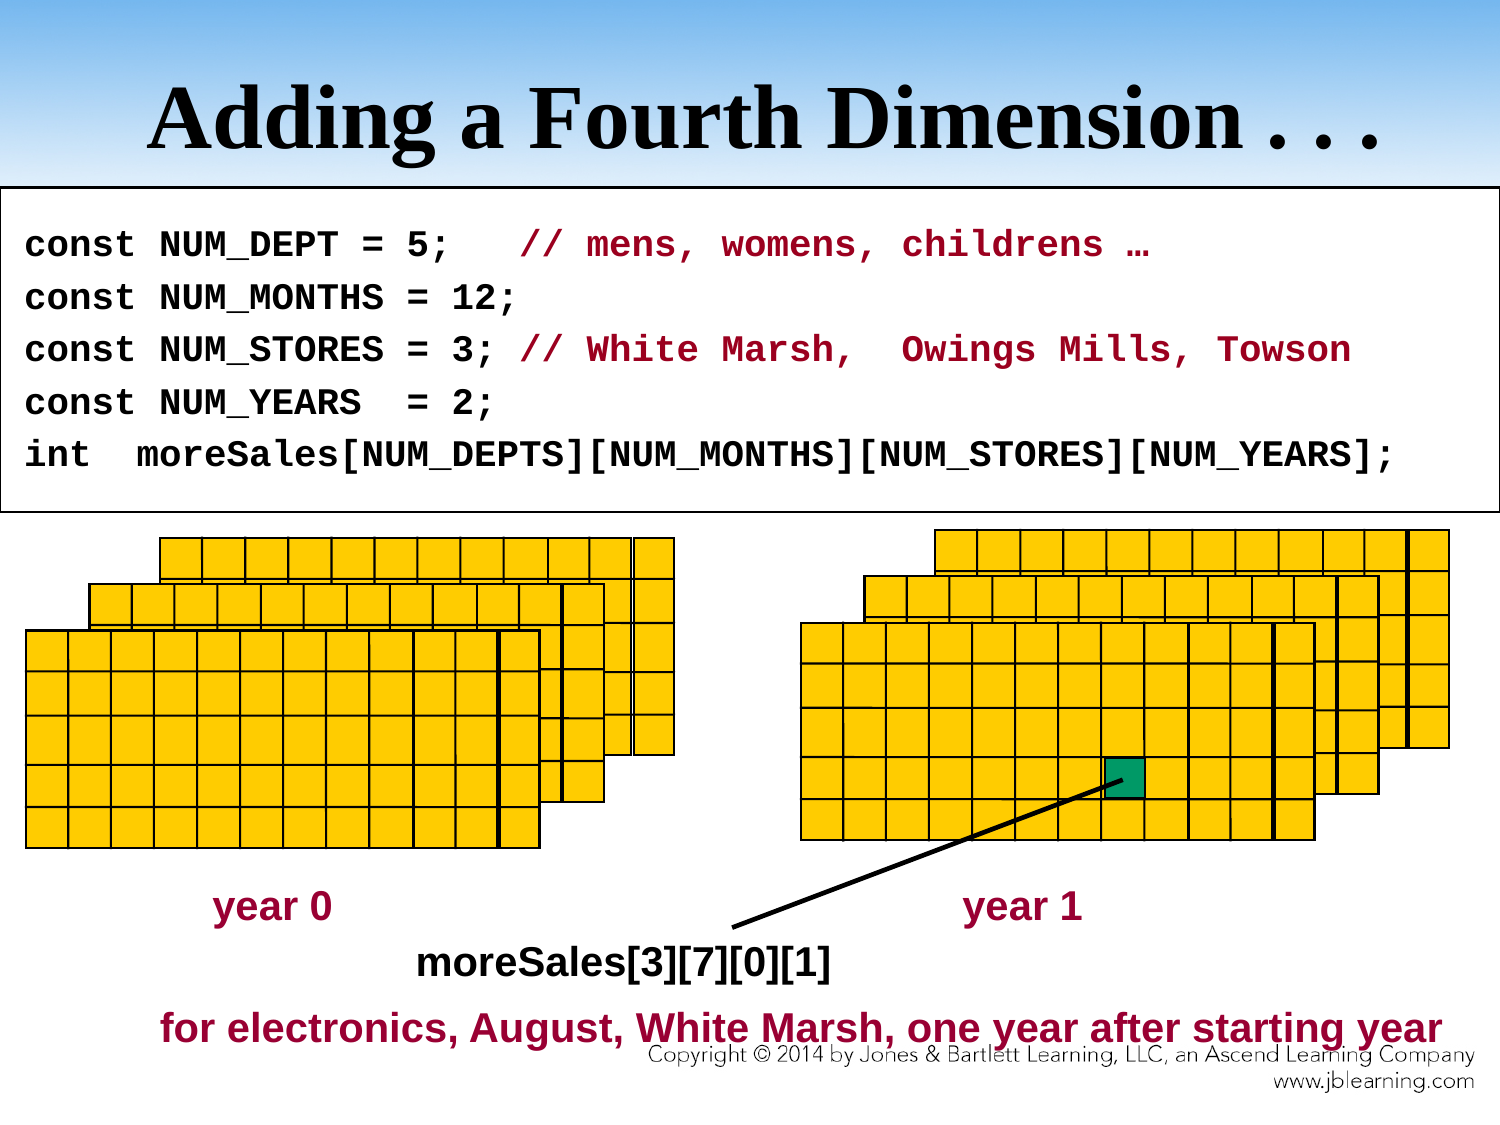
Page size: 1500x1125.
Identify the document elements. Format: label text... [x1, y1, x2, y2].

title Adding a Fourth Dimension . . . [65, 0, 1465, 175]
list [87, 324, 1413, 1063]
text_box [24, 536, 676, 850]
text_box moreSales[3][7][0][1] [400, 937, 847, 992]
text_box [0, 187, 1500, 513]
picture [0, 513, 1500, 1125]
text_box year 0 year 1 [197, 871, 1099, 937]
picture [0, 0, 1500, 187]
text_box const NUM_DEPT = 5; // mens, womens, childrens … const NUM_MONTHS = 12; const NUM_STORES = 3; // White Marsh, Owings Mills, Towson const NUM_YEARS = 2; int moreSales[NUM_DEPTS][NUM_MONTHS][NUM_STORES][NUM_YEARS]; [9, 211, 1412, 482]
text_box for electronics, August, White Marsh, one year after starting year [133, 992, 1459, 1058]
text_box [799, 528, 1451, 842]
